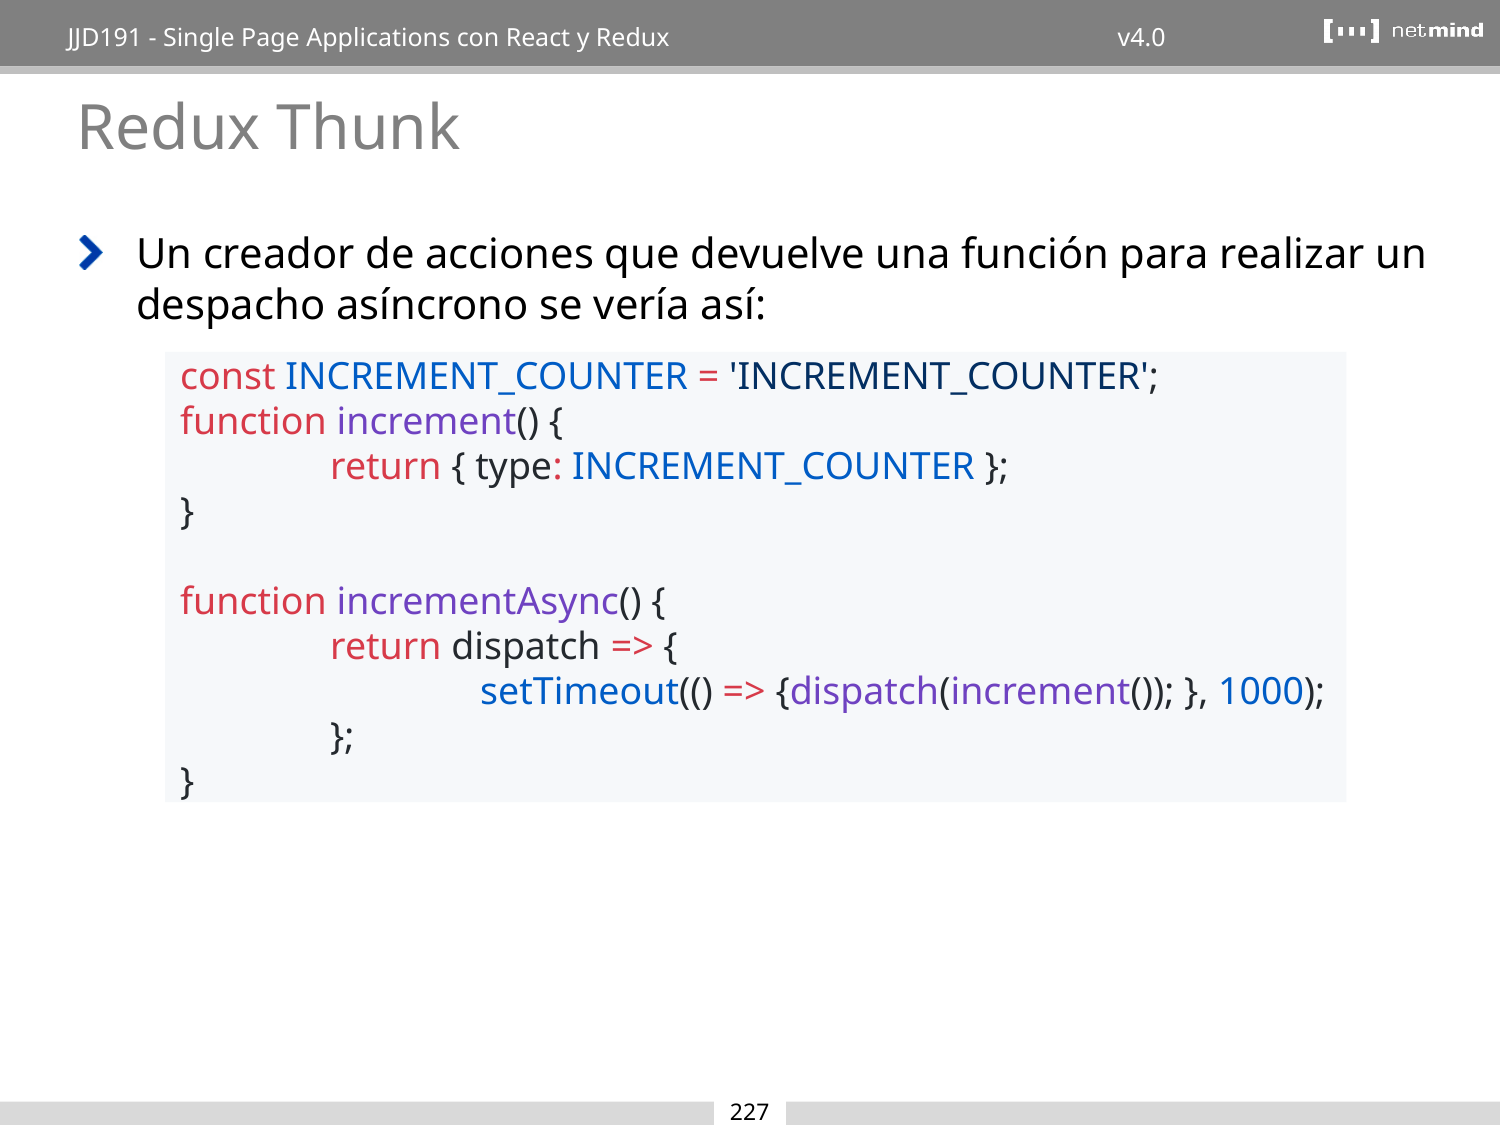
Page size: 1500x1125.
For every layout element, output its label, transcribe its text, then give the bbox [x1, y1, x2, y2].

slide_number 227 [714, 1101, 786, 1125]
picture [1324, 19, 1483, 43]
picture [79, 235, 103, 270]
list Un creador de acciones que devuelve una función para realizar un despacho asíncrono se vería así: [64, 219, 1447, 610]
text_box const INCREMENT_COUNTER = 'INCREMENT_COUNTER'; function increment() { return { type: INCREMENT_COUNTER }; } function incrementAsync() { return dispatch => { setTimeout(() => {dispatch(increment()); }, 1000); }; } [165, 351, 1347, 803]
title Redux Thunk [61, 79, 1483, 268]
